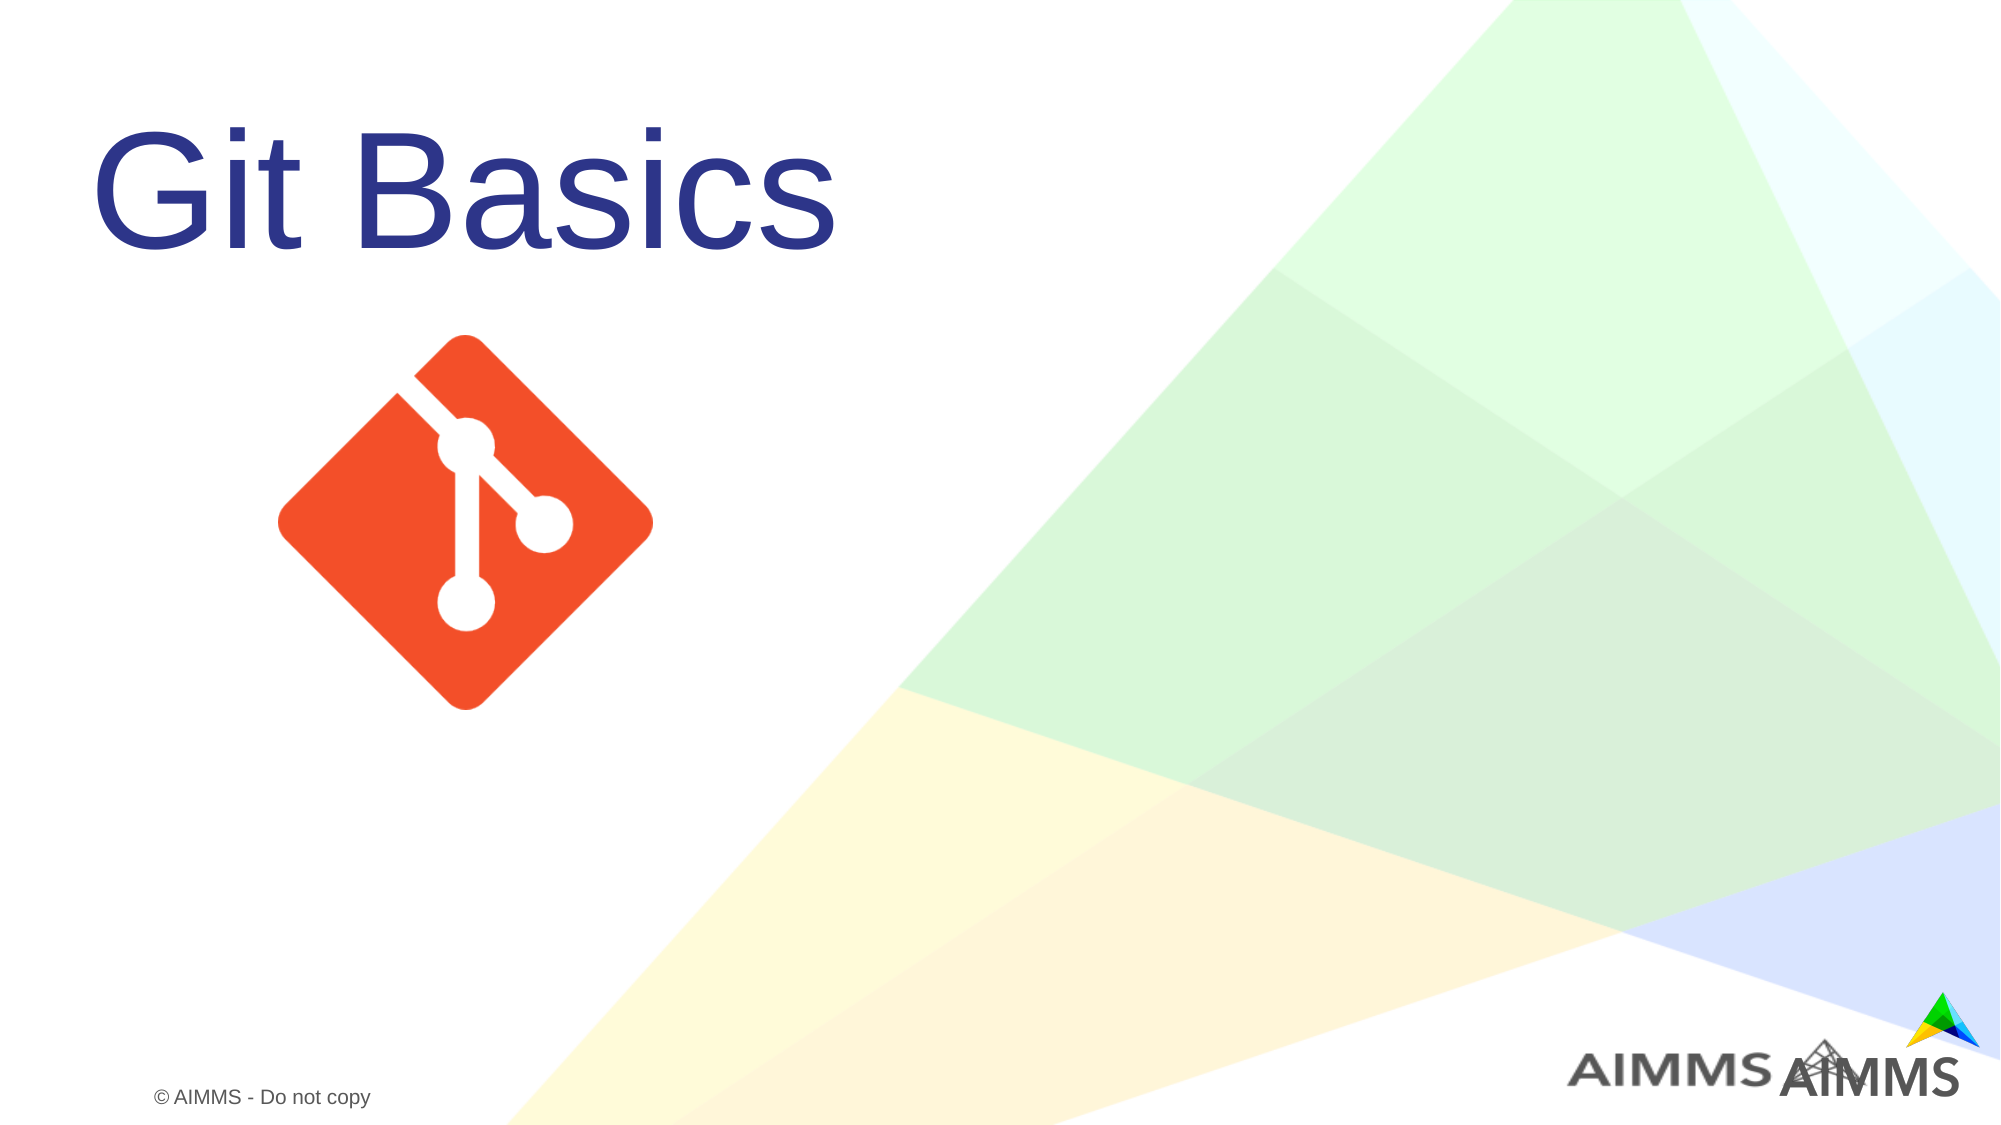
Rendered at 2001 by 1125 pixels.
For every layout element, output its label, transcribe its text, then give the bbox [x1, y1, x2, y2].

title Git Basics [0, 223, 959, 489]
picture [0, 0, 2001, 1125]
